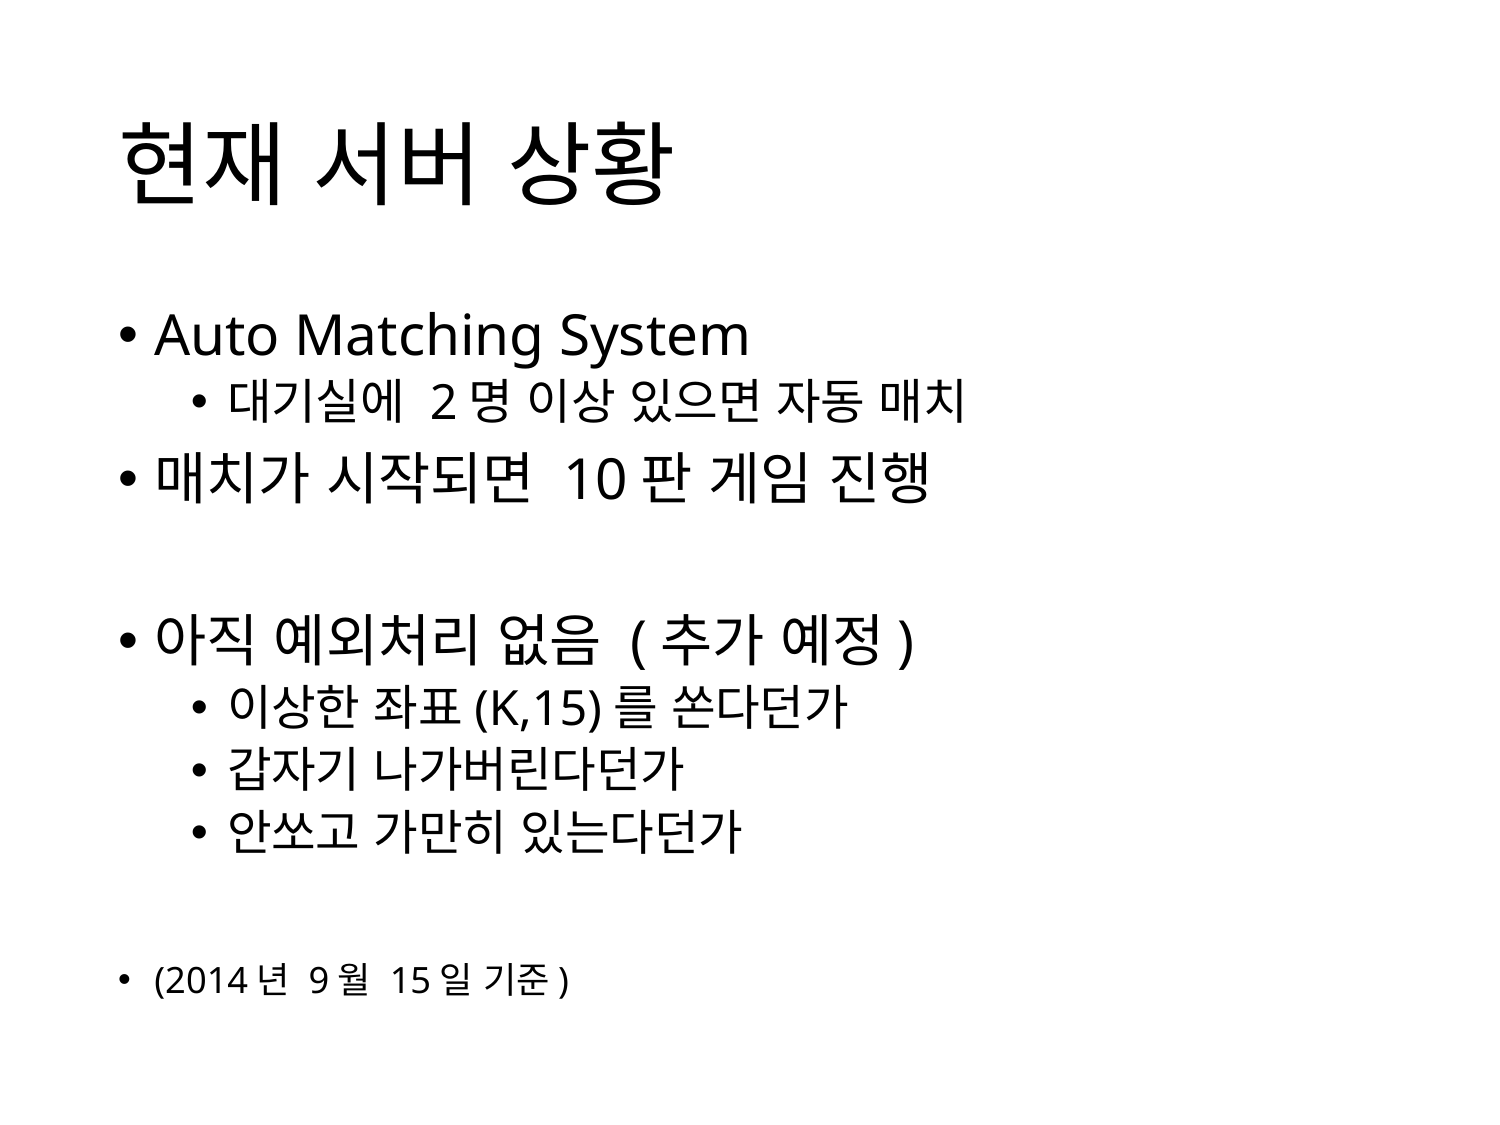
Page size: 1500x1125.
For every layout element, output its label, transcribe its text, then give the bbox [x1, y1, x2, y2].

list Auto Matching System 대기실에 2명 이상 있으면 자동 매치 매치가 시작되면 10판 게임 진행 아직 예외처리 없음 (추가 예정) 이상한 좌표(K,15)를 쏜다던가 갑자기 나가버린다던가 안쏘고 가만히 있는다던가 (2014년 9월 15일 기준) [103, 299, 1397, 1014]
title 현재 서버 상황 [103, 59, 1397, 278]
